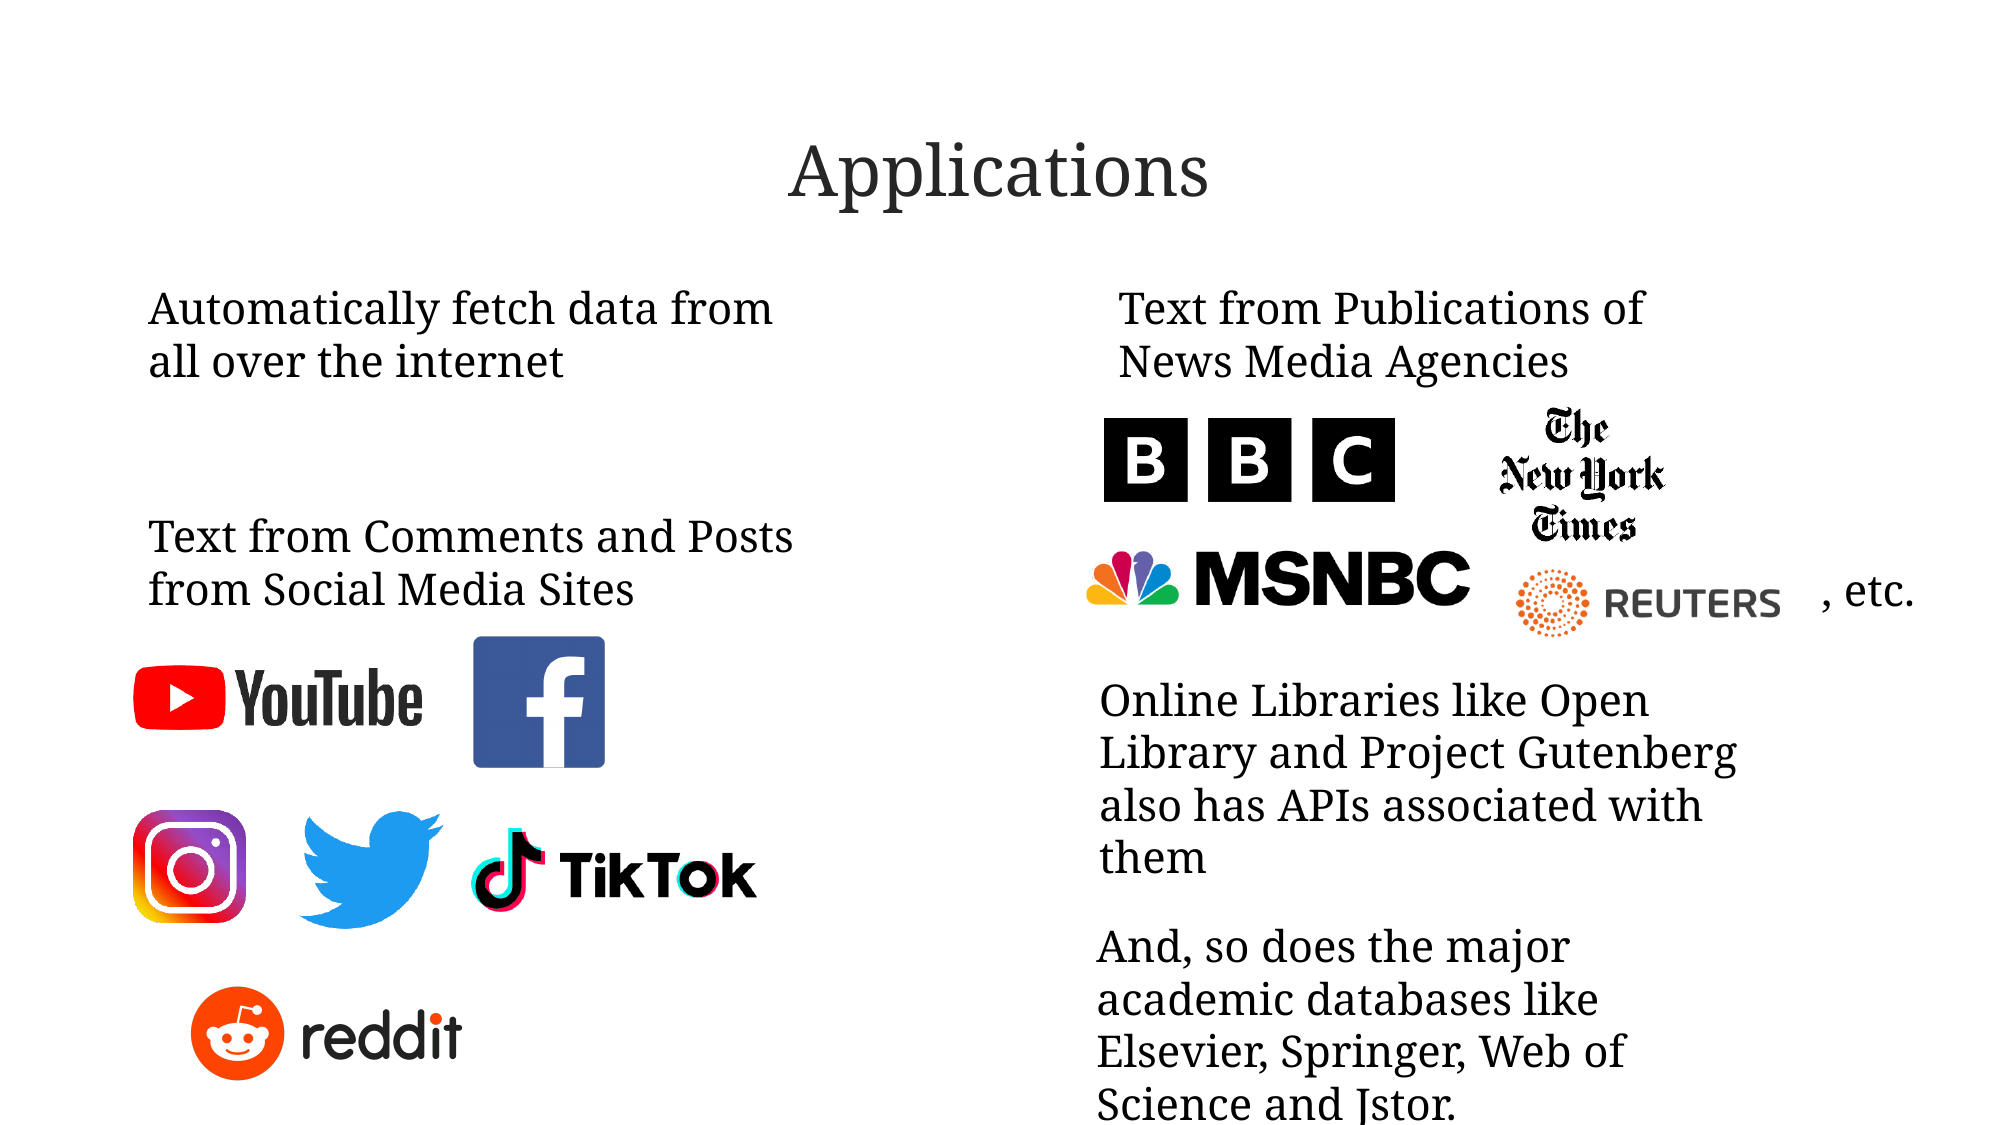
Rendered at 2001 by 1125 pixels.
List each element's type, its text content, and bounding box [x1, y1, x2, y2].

text_box , etc. [1806, 555, 1953, 623]
picture [133, 665, 422, 731]
picture [133, 810, 246, 923]
picture [1104, 418, 1395, 502]
text_box Applications [770, 118, 1230, 219]
picture [189, 956, 464, 1111]
text_box Online Libraries like Open Library and Project Gutenberg also has APIs associated with them [1084, 665, 1761, 891]
picture [1488, 399, 1677, 550]
text_box Automatically fetch data from all over the internet [133, 273, 838, 394]
text_box Text from Publications of News Media Agencies [1103, 273, 1780, 394]
text_box Text from Comments and Posts from Social Media Sites [133, 501, 810, 622]
picture [473, 636, 605, 768]
text_box And, so does the major academic databases like Elsevier, Springer, Web of Science and Jstor. [1081, 911, 1758, 1125]
picture [1516, 569, 1780, 637]
picture [298, 810, 444, 930]
picture [1084, 549, 1470, 606]
picture [471, 828, 757, 912]
